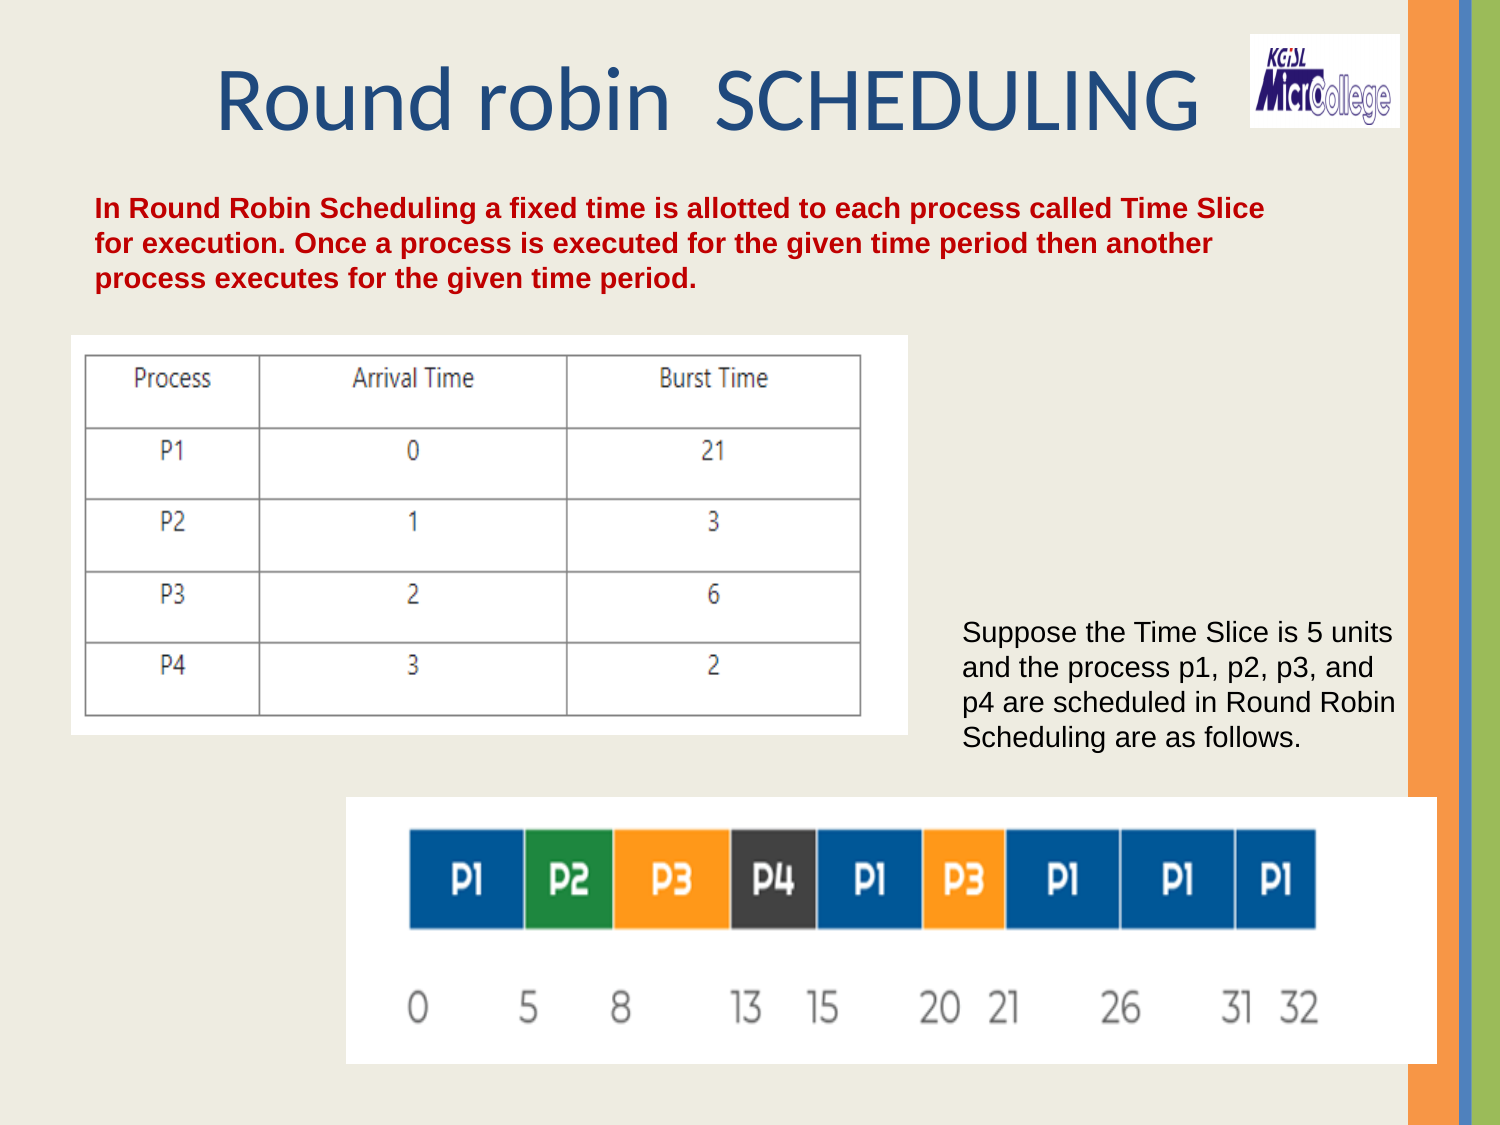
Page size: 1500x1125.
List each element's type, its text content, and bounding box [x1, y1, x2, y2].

text_box Suppose the Time Slice is 5 units and the process p1, p2, p3, and p4 are scheduled in Round Robin Scheduling are as follows. [947, 606, 1425, 761]
picture [1249, 34, 1400, 128]
title Round robin SCHEDULING [65, 0, 1353, 188]
picture [71, 334, 908, 736]
text_box In Round Robin Scheduling a fixed time is allotted to each process called Time Slice for execution. Once a process is executed for the given time period then another process executes for the given time period. [79, 181, 1299, 302]
picture [346, 796, 1437, 1065]
